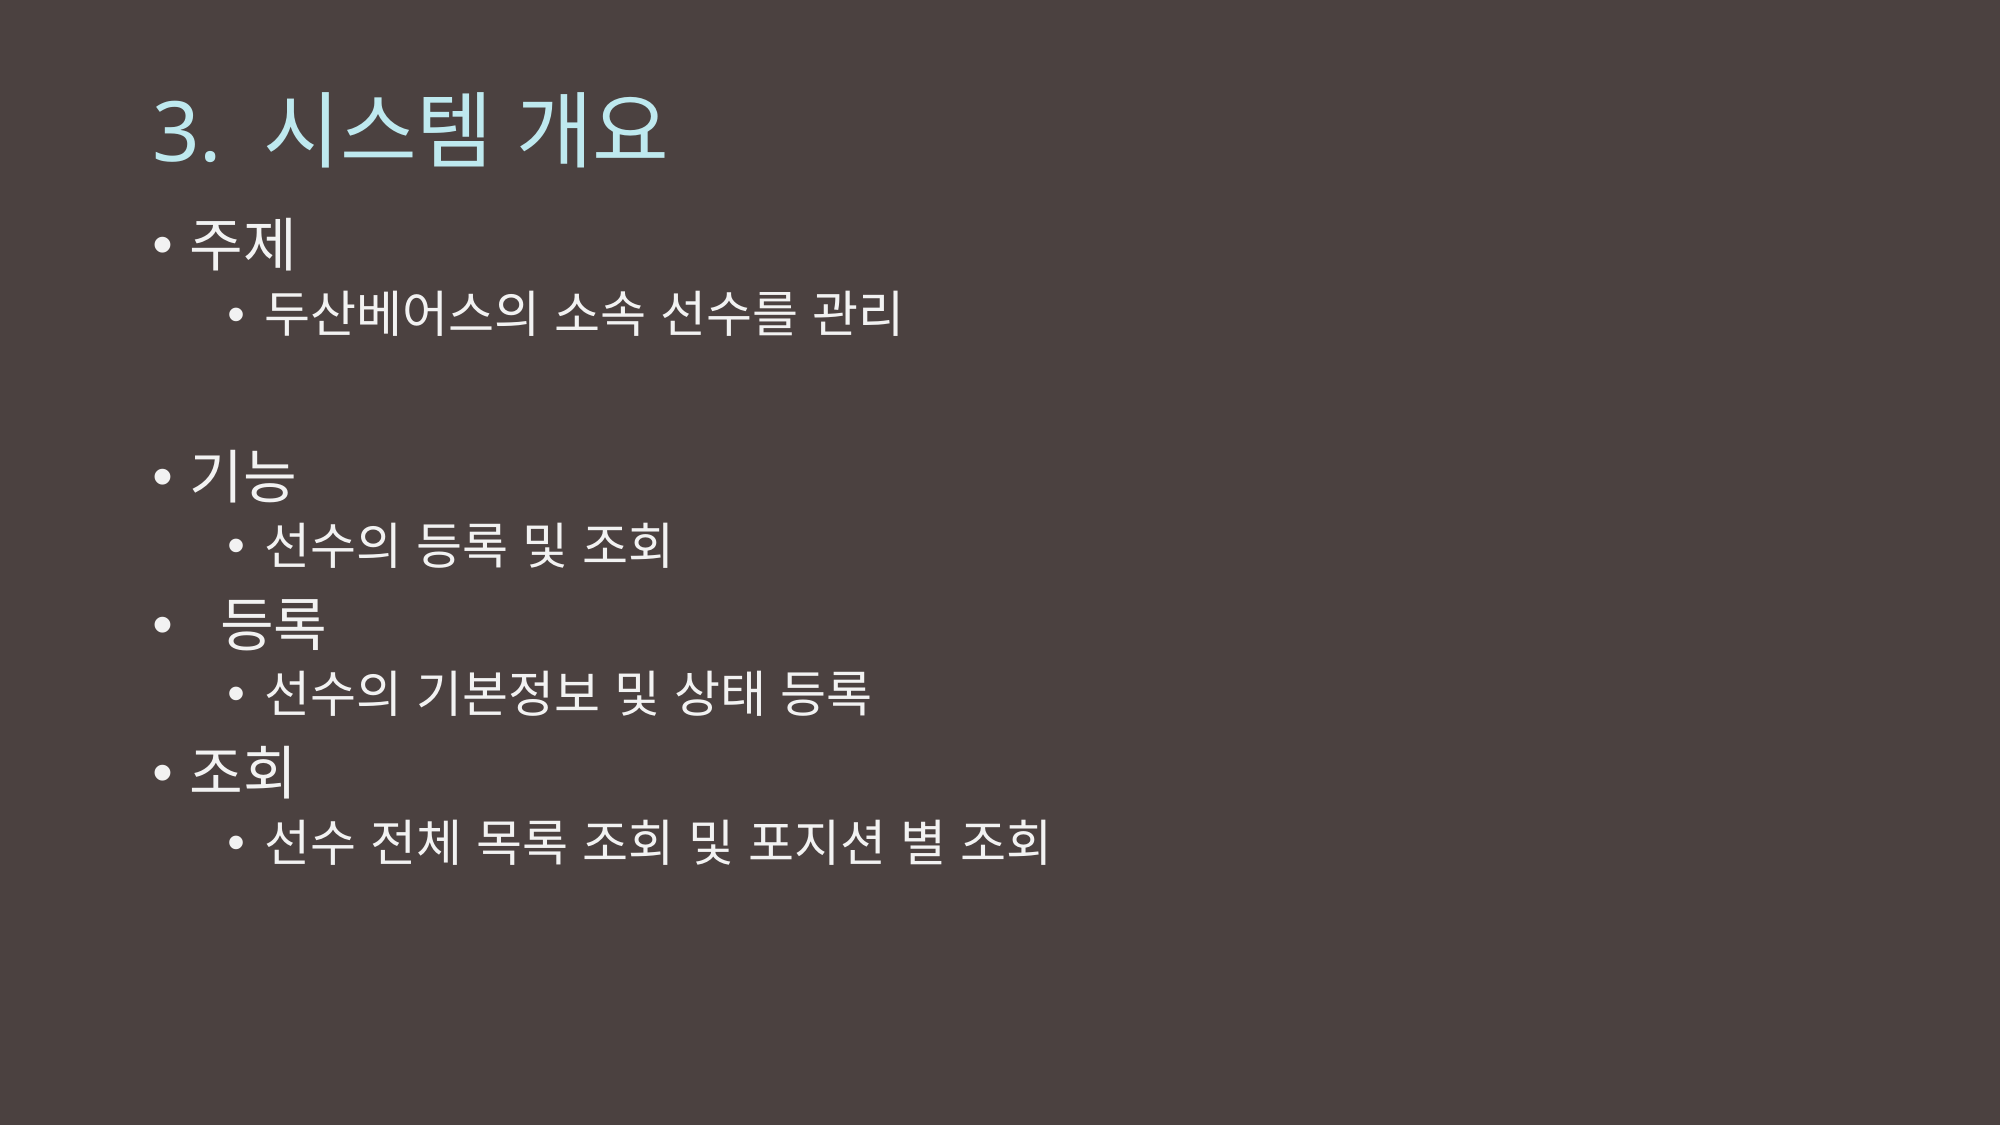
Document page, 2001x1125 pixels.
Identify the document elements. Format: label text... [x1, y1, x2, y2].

title 3. 시스템 개요 [137, 59, 1863, 208]
list 주제 두산베어스의 소속 선수를 관리 기능 선수의 등록 및 조회 등록 선수의 기본정보 및 상태 등록 조회 선수 전체 목록 조회 및 포지션 별 조회 [137, 208, 1863, 1014]
